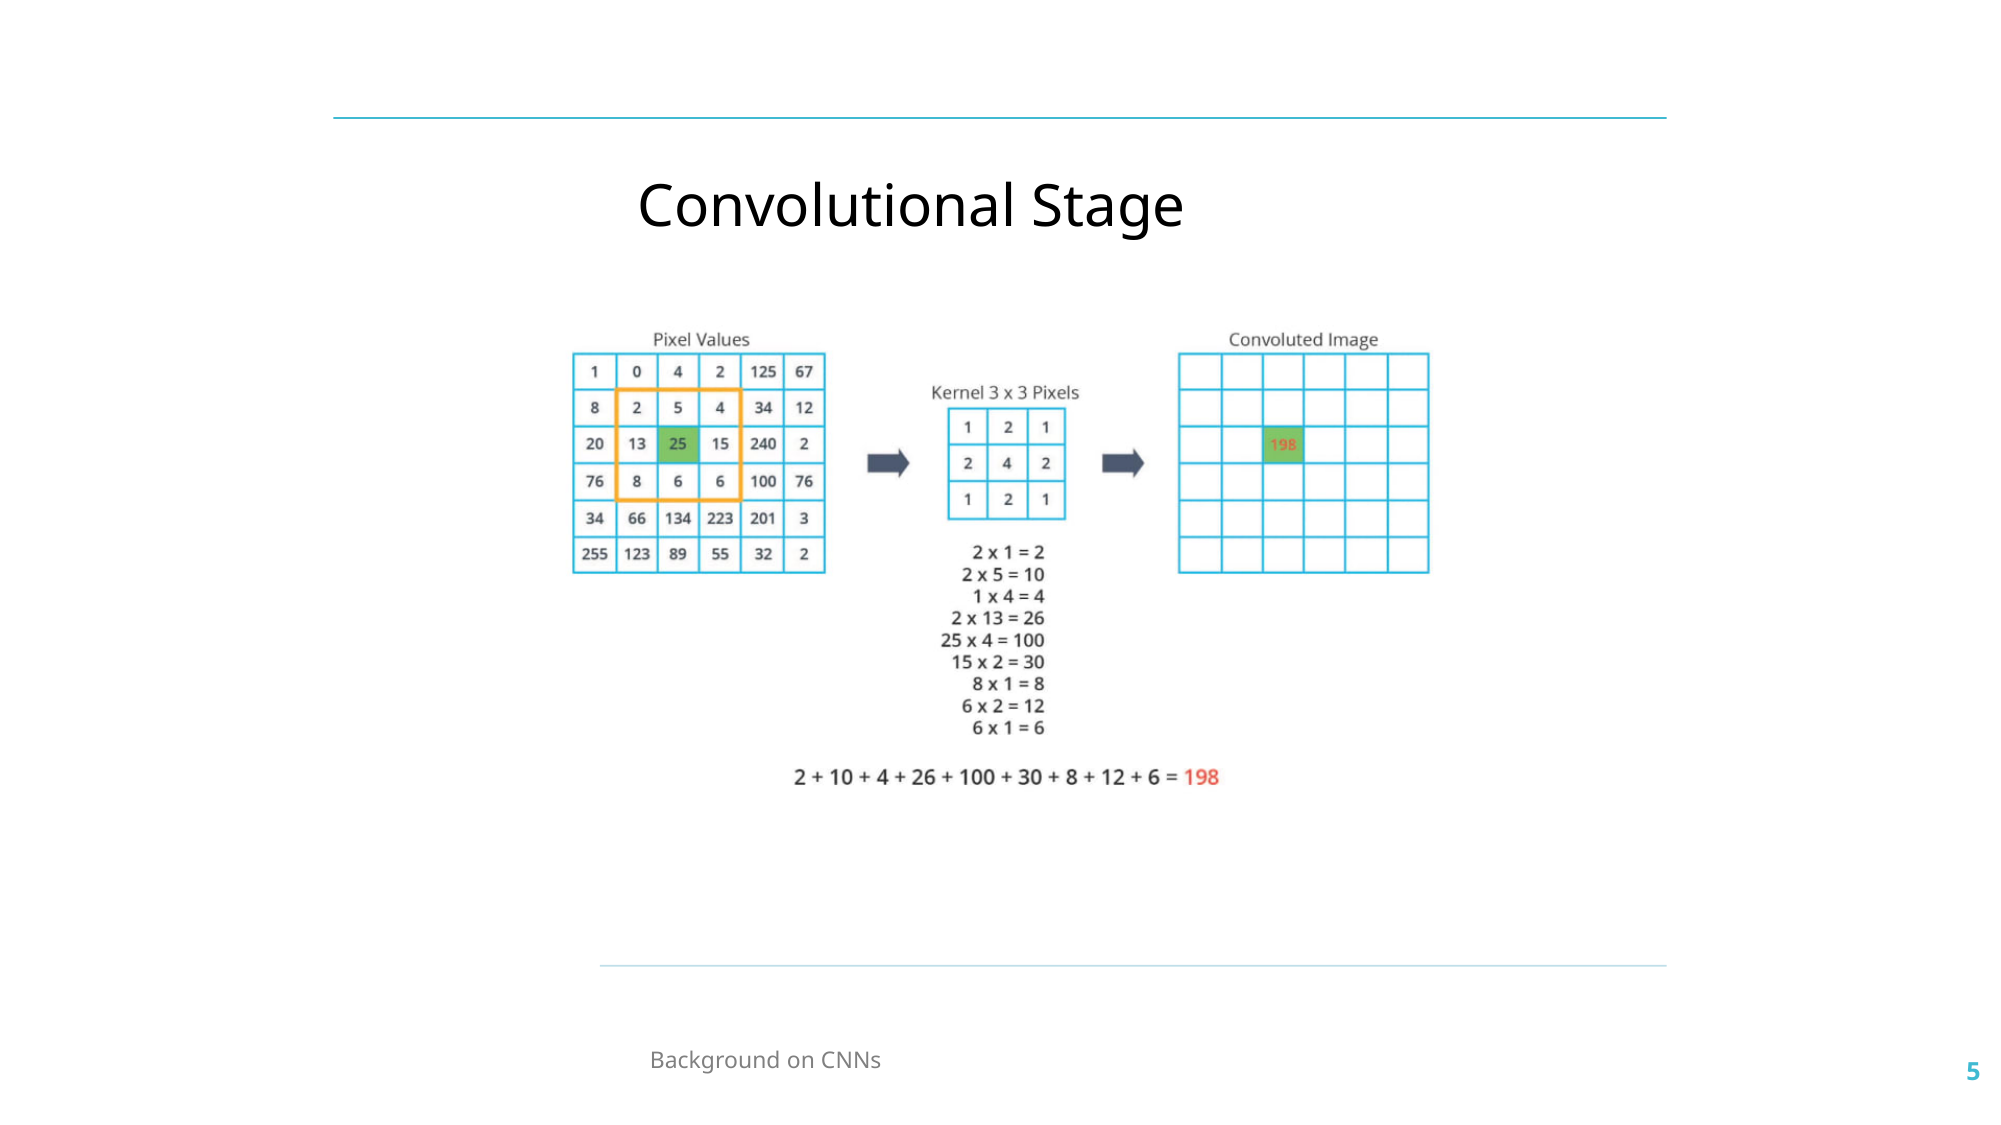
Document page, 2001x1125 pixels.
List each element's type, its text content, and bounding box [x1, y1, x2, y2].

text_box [332, 117, 1667, 1008]
footer Background on CNNs [634, 1042, 1605, 1103]
slide_number 5 [1744, 1042, 1996, 1103]
picture [541, 317, 1459, 808]
